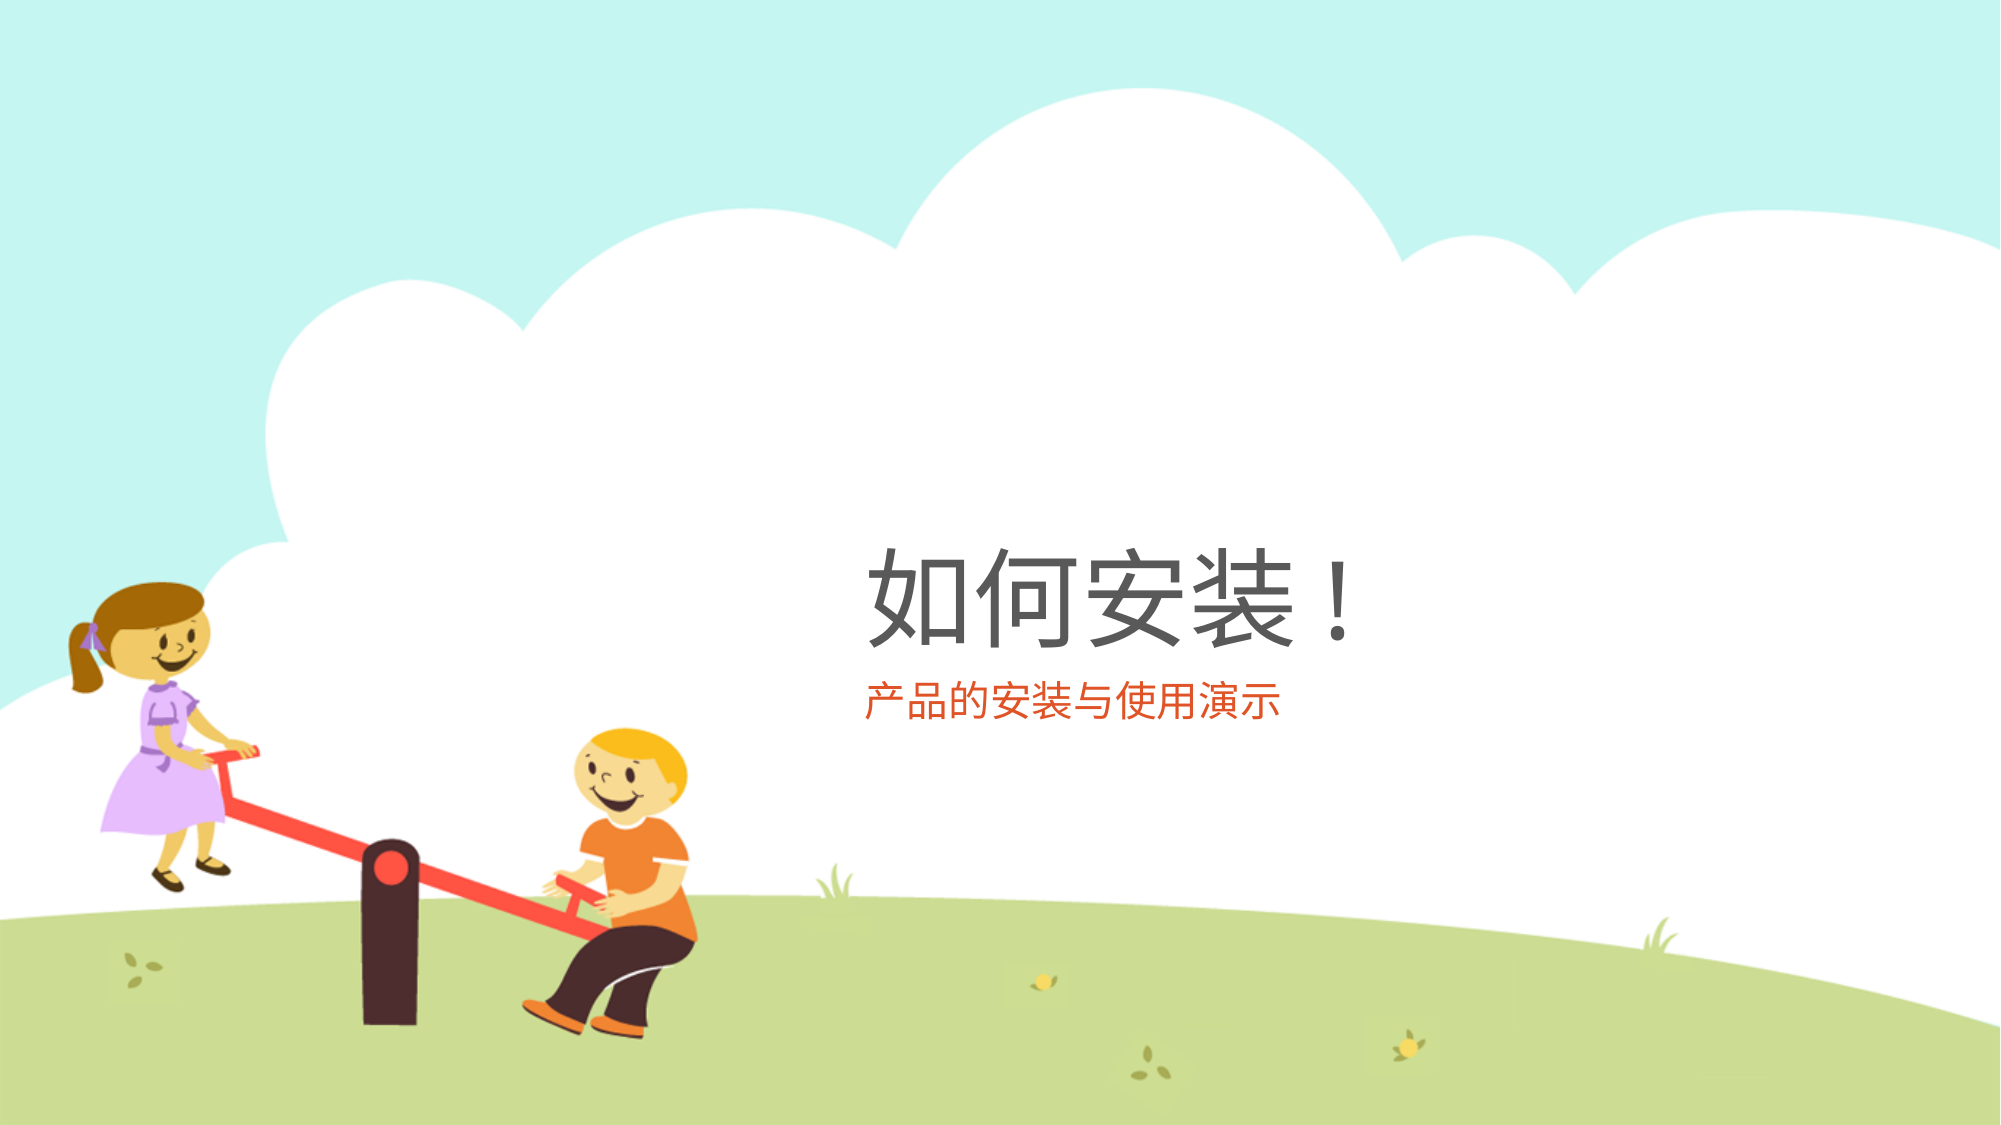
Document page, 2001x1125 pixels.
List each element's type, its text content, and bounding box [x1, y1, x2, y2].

title 如何安装! [849, 262, 1900, 671]
list 产品的安装与使用演示 [849, 673, 1900, 824]
picture [0, 0, 2001, 1125]
